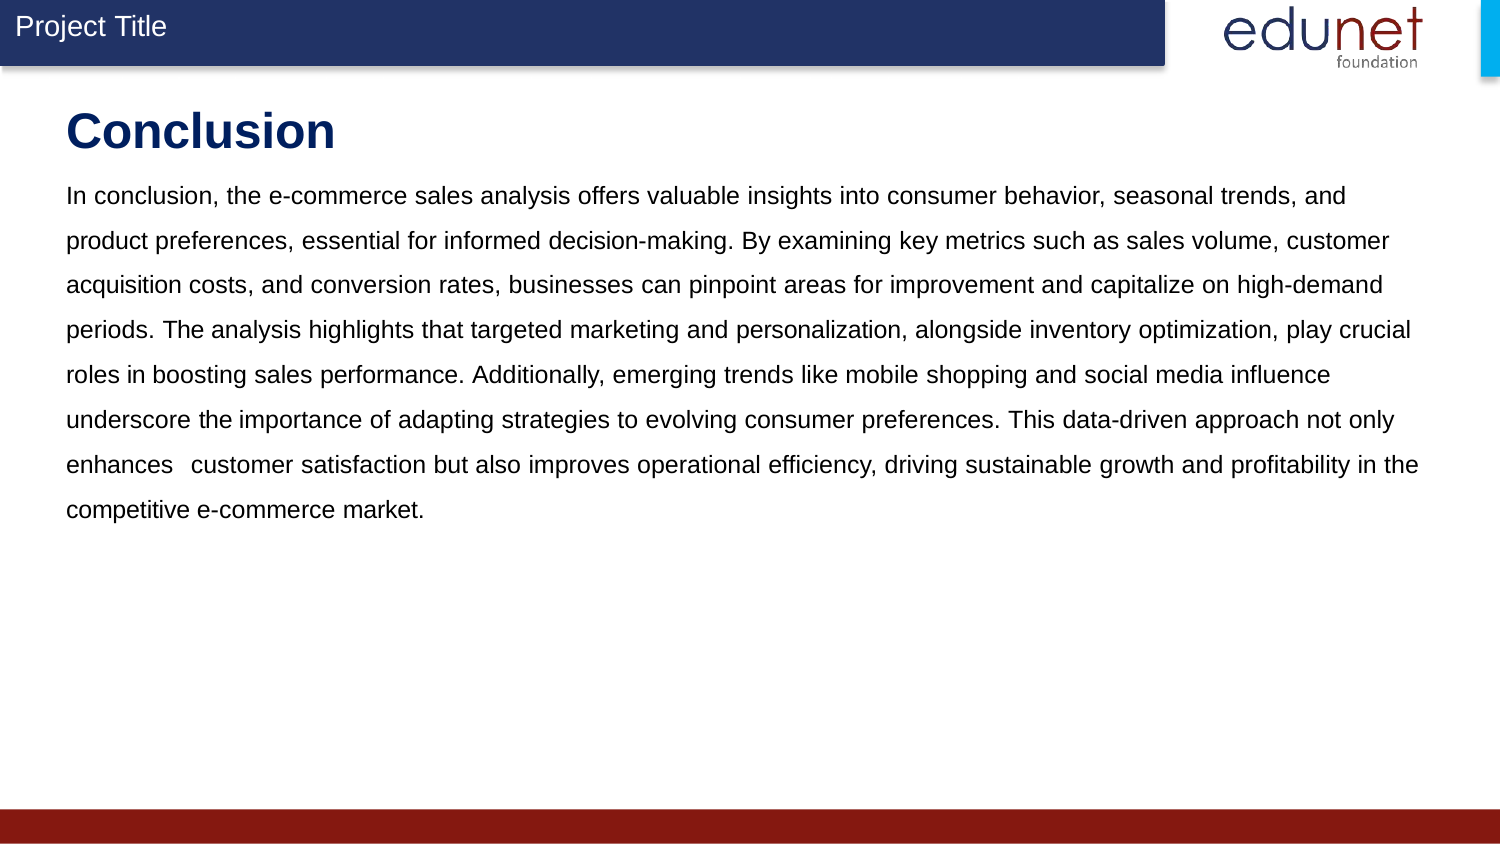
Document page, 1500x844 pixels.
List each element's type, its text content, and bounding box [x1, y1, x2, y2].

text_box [1473, 0, 1500, 90]
title Conclusion In conclusion, the e-commerce sales analysis offers valuable insights into consumer behavior, seasonal trends, and product preferences, essential for informed decision-making. By examining key metrics such as sales volume, customer acquisition costs, and conversion rates, businesses can pinpoint areas for improvement and capitalize on high-demand periods. The analysis highlights that targeted marketing and personalization, alongside inventory optimization, play crucial roles in boosting sales performance. Additionally, emerging trends like mobile shopping and social media influence underscore the importance of adapting strategies to evolving consumer preferences. This data-driven approach not only enhances customer satisfaction but also improves operational efficiency, driving sustainable growth and profitability in the competitive e-commerce market. [64, 95, 1432, 524]
picture [0, 0, 1172, 79]
text_box [0, 809, 1500, 844]
text_box Project Title [12, 4, 171, 42]
picture [1224, 6, 1423, 68]
